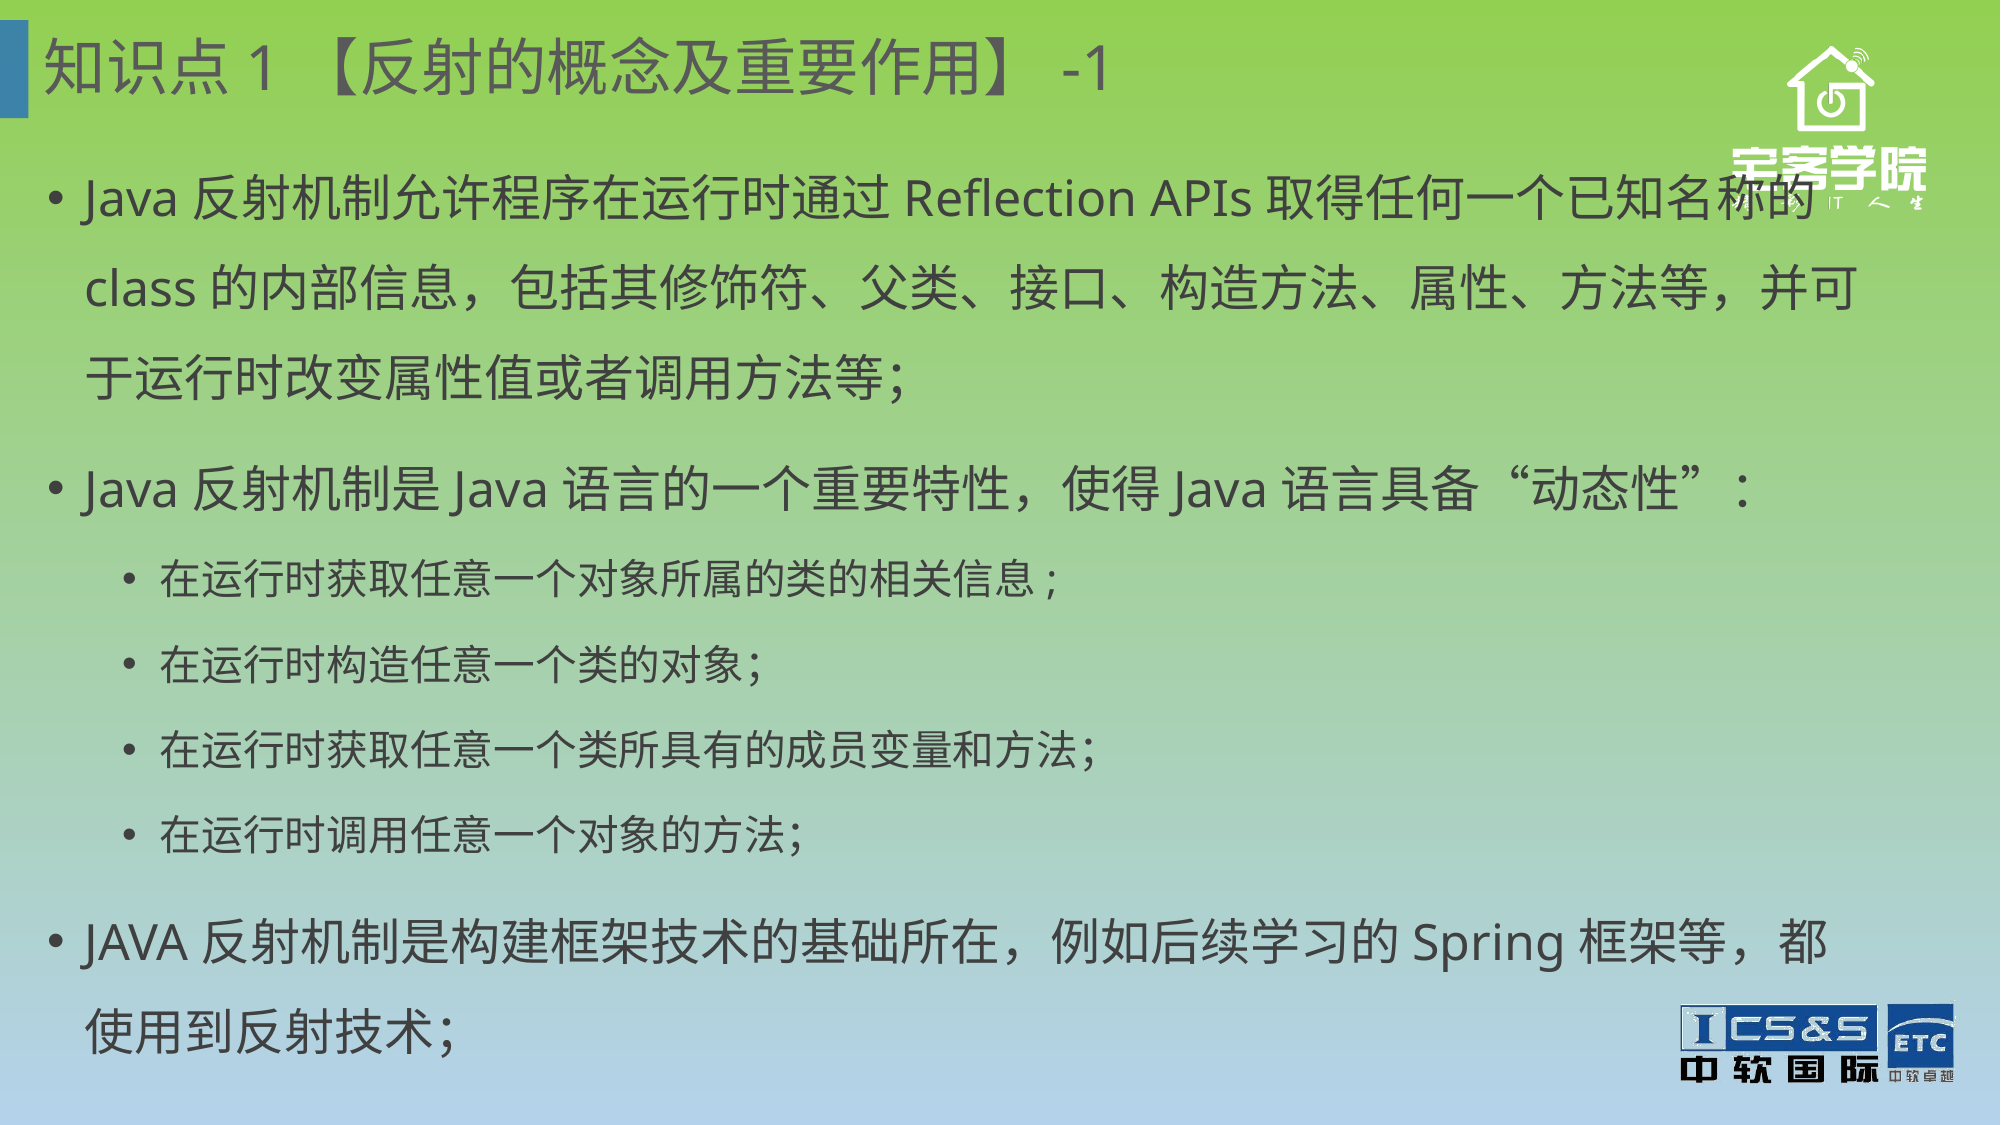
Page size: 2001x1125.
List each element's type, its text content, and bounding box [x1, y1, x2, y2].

text_box 知识点1【反射的概念及重要作用】-1 [28, 0, 1927, 140]
picture [1669, 994, 1963, 1093]
list Java反射机制允许程序在运行时通过Reflection APIs取得任何一个已知名称的class的内部信息，包括其修饰符、父类、接口、构造方法、属性、方法等，并可于运行时改变属性值或者调用方法等； Java反射机制是Java语言的一个重要特性，使得Java语言具备“动态性”： 在运行时获取任意一个对象所属的类的相关信息; 在运行时构造任意一个类的对象； 在运行时获取任意一个类所具有的成员变量和方法； 在运行时调用任意一个对象的方法； JAVA反射机制是构建框架技术的基础所在，例如后续学习的Spring框架等，都使用到反射技术； [32, 140, 1886, 1084]
picture [1886, 26, 1930, 230]
